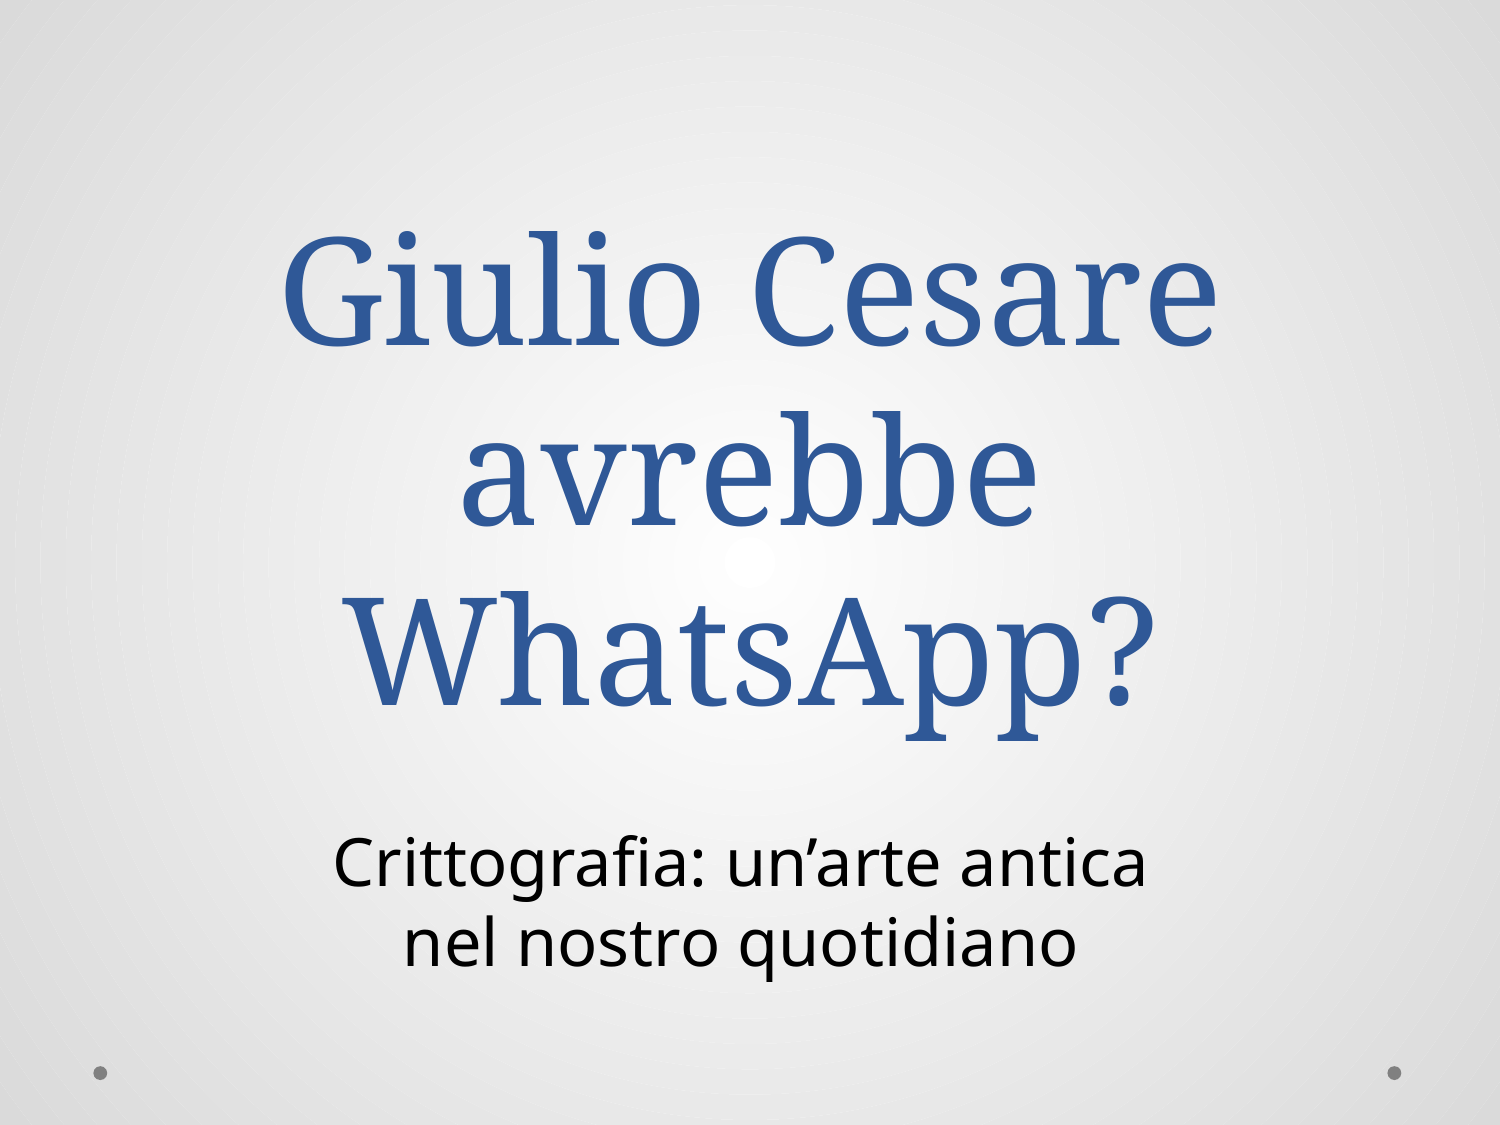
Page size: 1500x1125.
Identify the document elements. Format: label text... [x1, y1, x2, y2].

subtitle Crittografia: un’arte antica nel nostro quotidiano [225, 812, 1275, 1013]
title Giulio Cesare avrebbe WhatsApp? [112, 42, 1388, 743]
